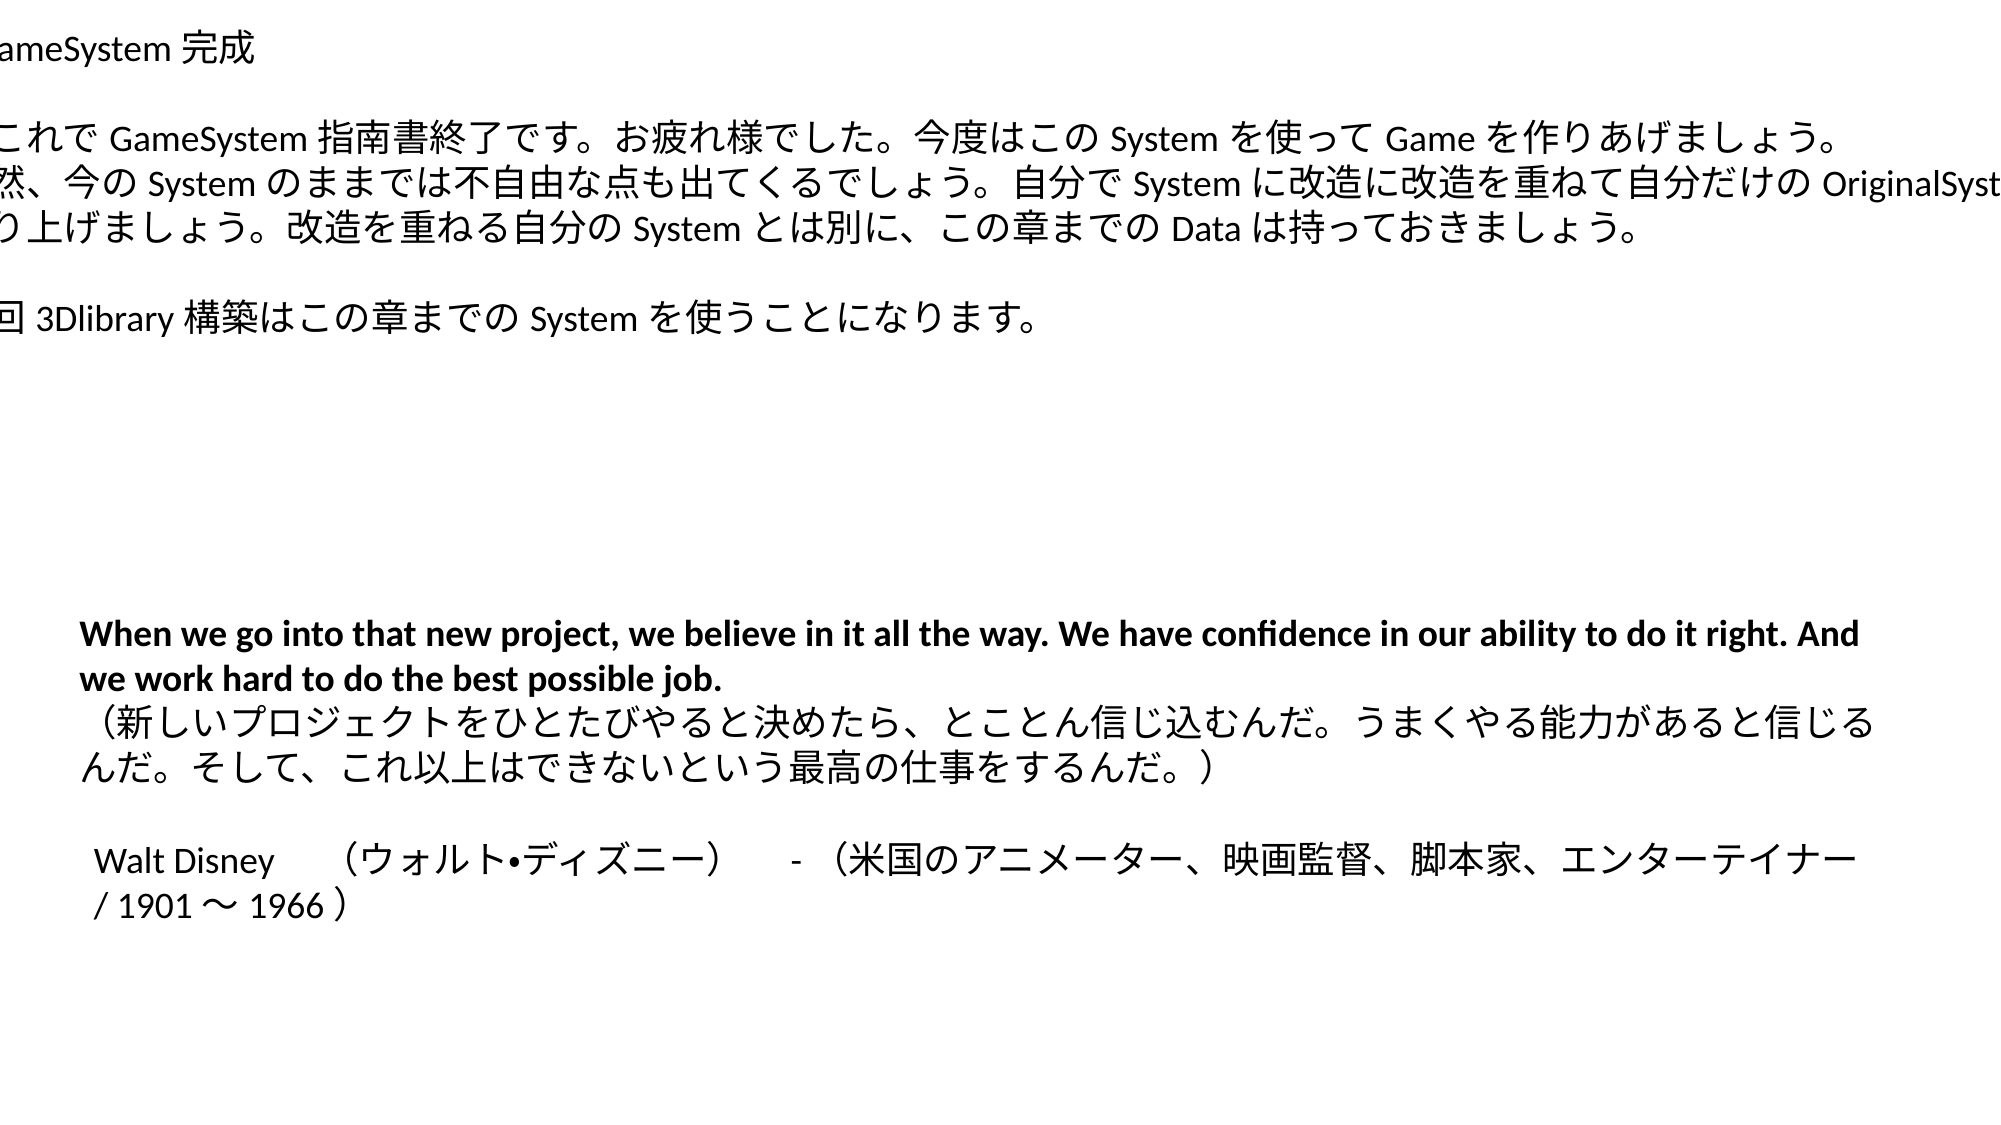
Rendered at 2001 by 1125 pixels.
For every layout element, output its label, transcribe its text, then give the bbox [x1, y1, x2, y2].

text_box When we go into that new project, we believe in it all the way. We have confidence in our ability to do it right. And we work hard to do the best possible job. （新しいプロジェクトをひとたびやると決めたら、とことん信じ込むんだ。うまくやる能力があると信じるんだ。そして、これ以上はできないという最高の仕事をするんだ。） [64, 601, 1896, 797]
text_box ・GameSystem完成 これでGameSystem指南書終了です。お疲れ様でした。今度はこのSystemを使ってGameを作りあげましょう。 当然、今のSystemのままでは不自由な点も出てくるでしょう。自分でSystemに改造に改造を重ねて自分だけのOriginalSystemを 作り上げましょう。改造を重ねる自分のSystemとは別に、この章までのDataは持っておきましょう。 次回3Dlibrary構築はこの章までのSystemを使うことになります。 [0, 16, 2000, 347]
text_box Walt Disney （ウォルト・ディズニー） -（米国のアニメーター、映画監督、脚本家、エンターテイナー / 1901～1966） [79, 829, 1896, 934]
